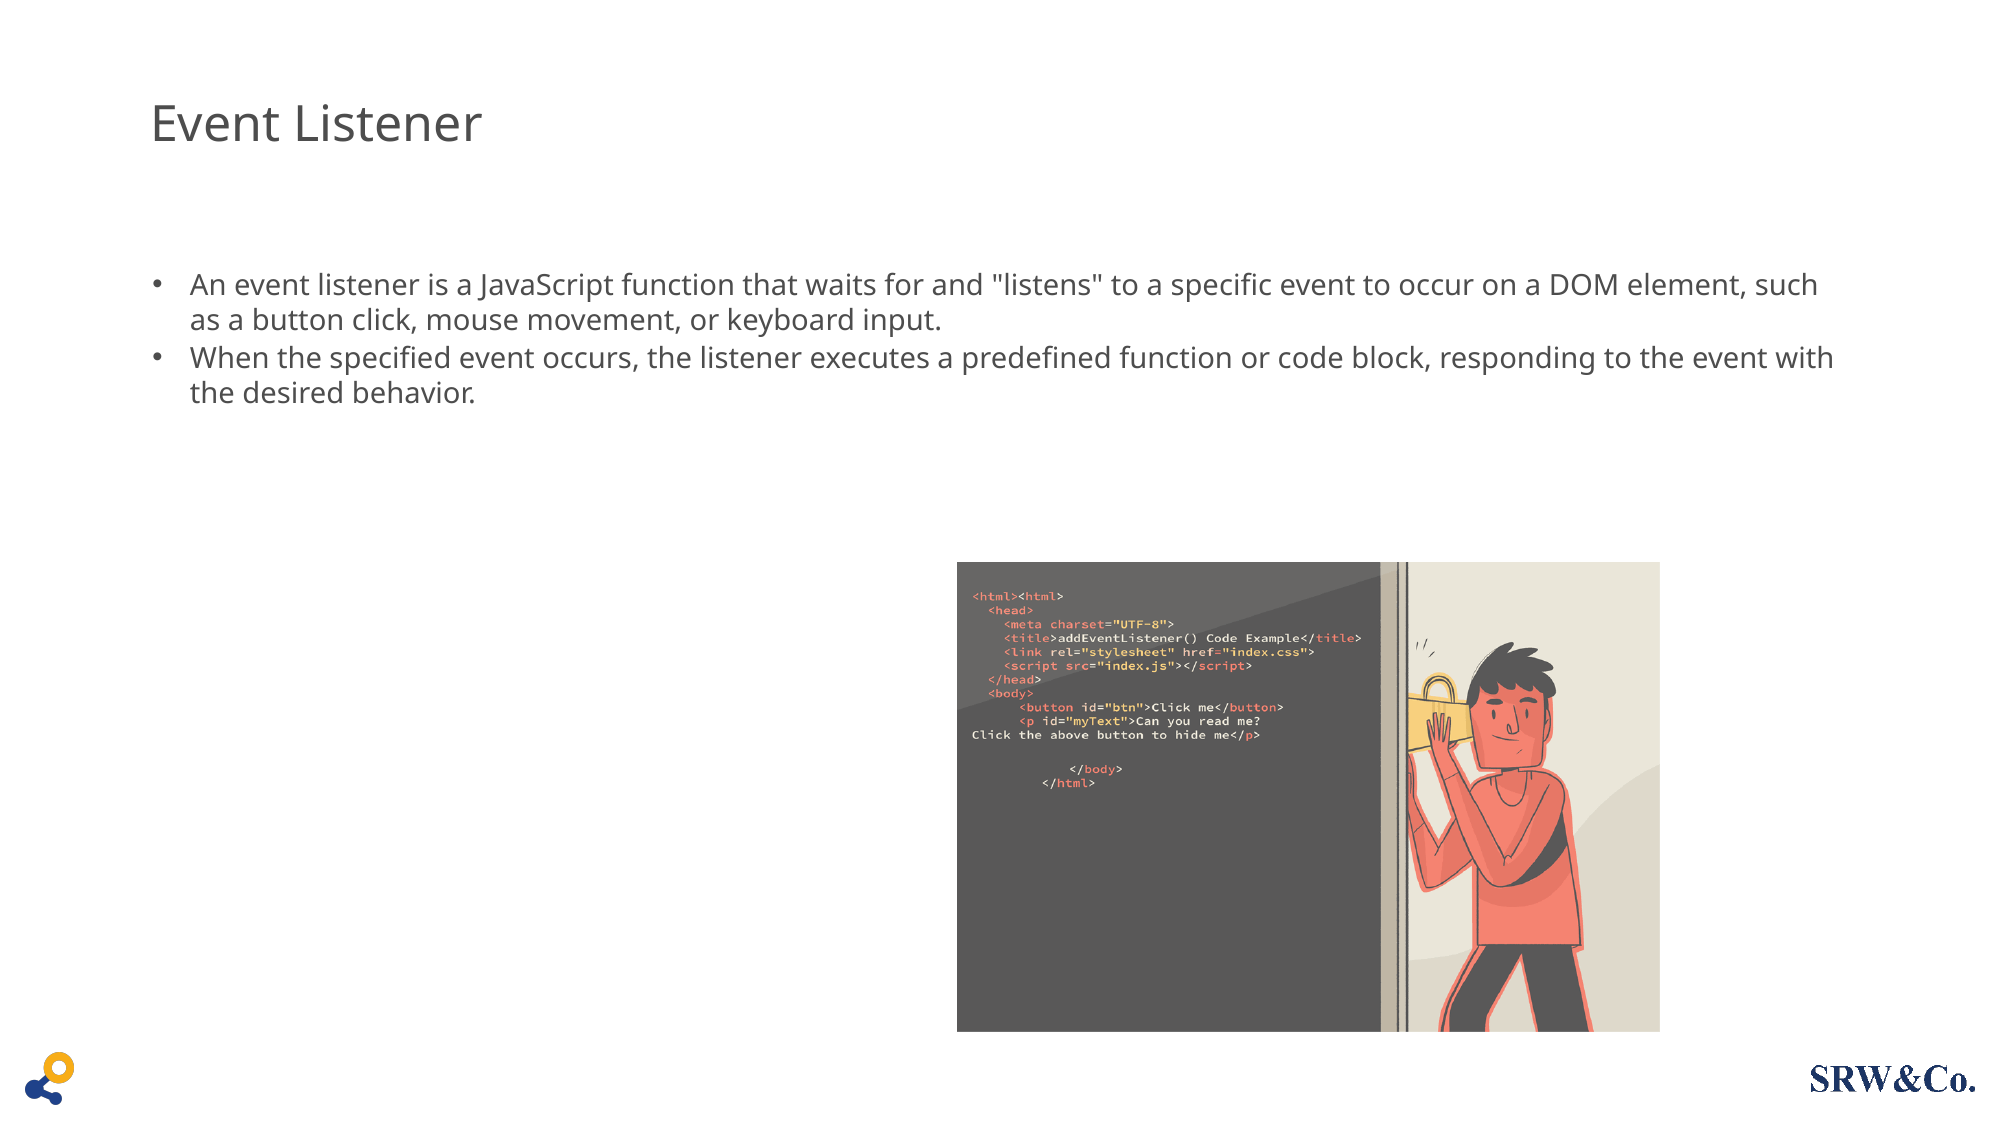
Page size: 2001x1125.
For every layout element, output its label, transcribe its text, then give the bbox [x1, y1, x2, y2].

picture [957, 562, 1660, 1032]
picture [1811, 1065, 1975, 1092]
title Event Listener [135, 90, 1190, 161]
list An event listener is a JavaScript function that waits for and "listens" to a specific event to occur on a DOM element, such as a button click, mouse movement, or keyboard input. When the specified event occurs, the listener executes a predefined function or code block, responding to the event with the desired behavior. [137, 258, 1863, 1014]
picture [25, 1052, 74, 1105]
